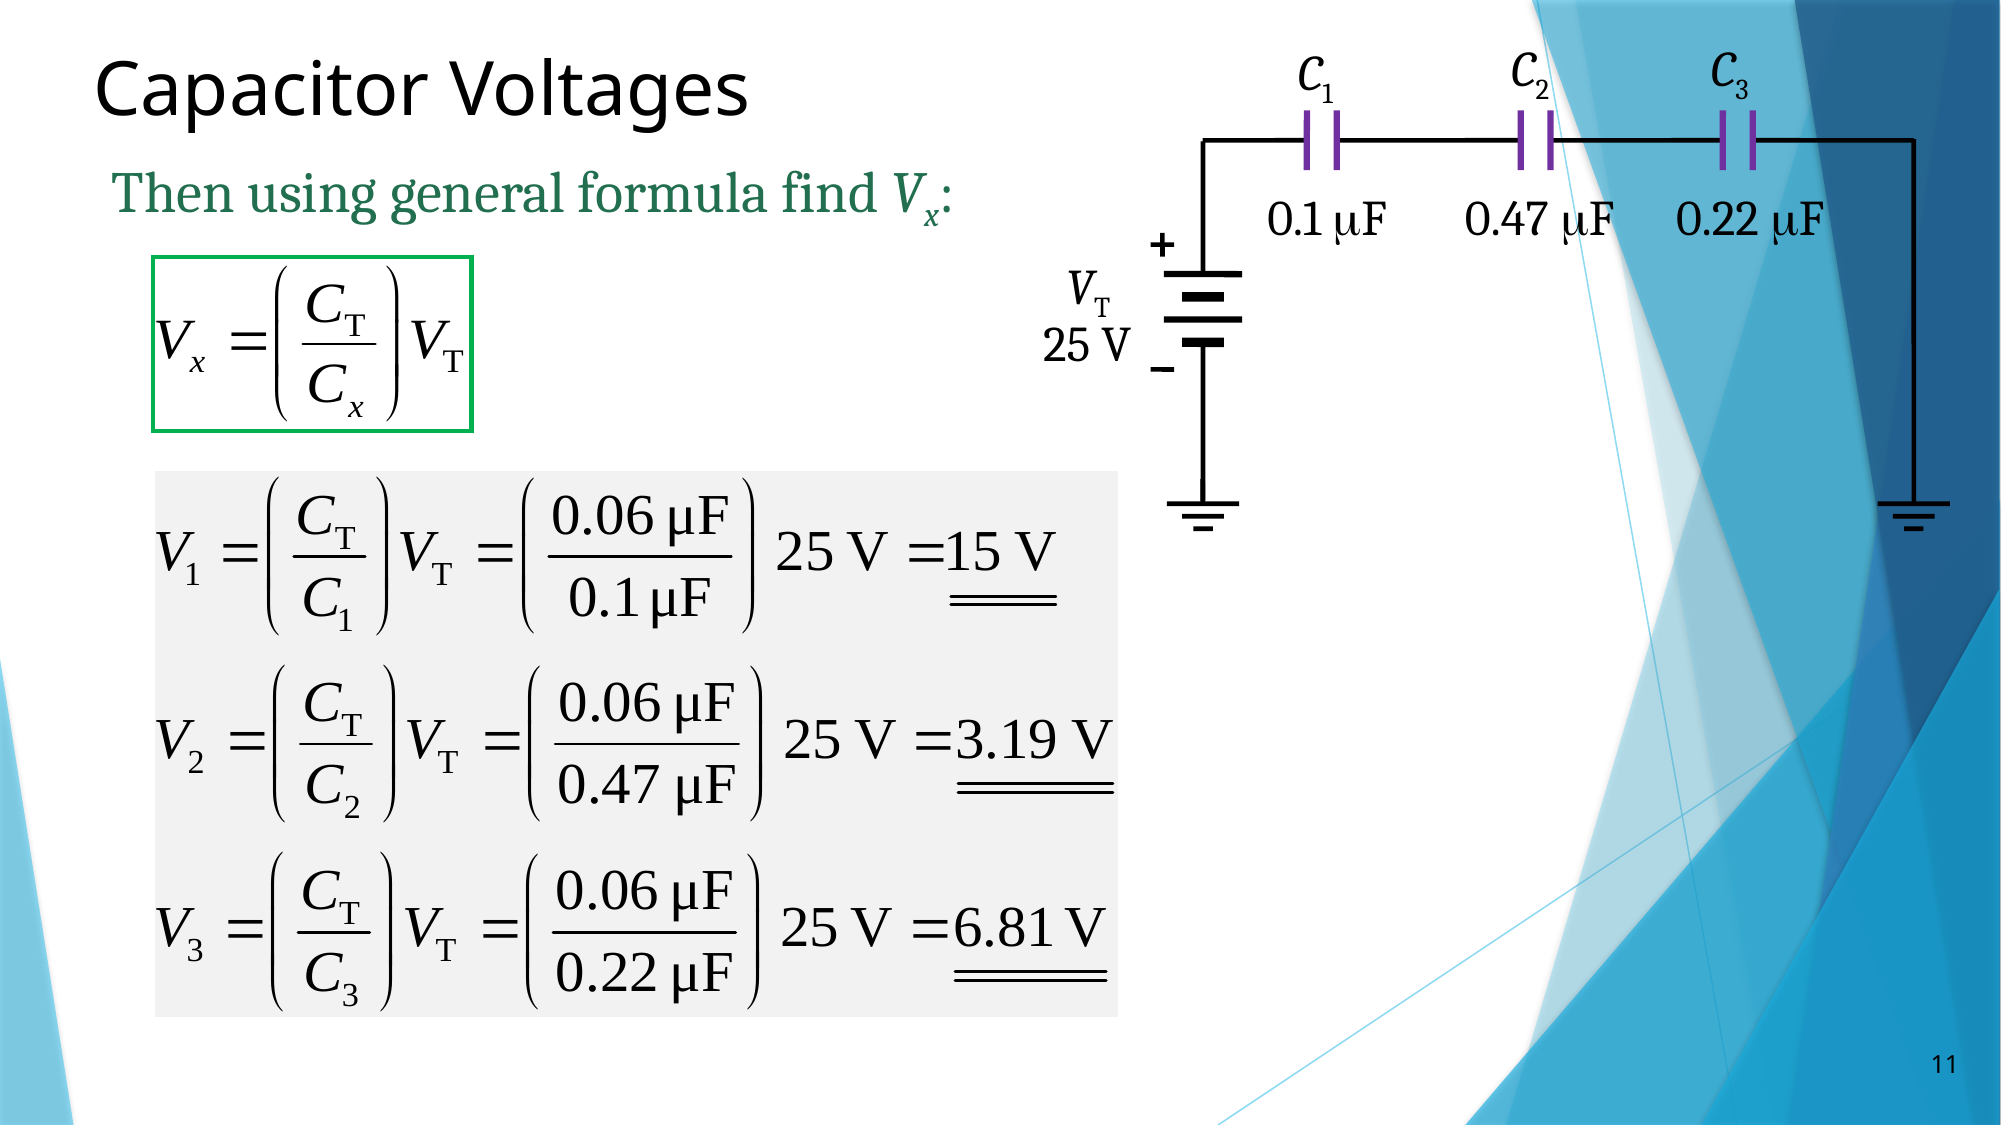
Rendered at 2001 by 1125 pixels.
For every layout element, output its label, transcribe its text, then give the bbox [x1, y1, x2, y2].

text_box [1015, 28, 1951, 530]
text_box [154, 258, 470, 430]
slide_number 11 [1862, 1035, 1975, 1096]
text_box Capacitor Voltages [78, 33, 767, 138]
text_box Then using general formula find Vx: [97, 146, 1008, 241]
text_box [154, 470, 1119, 1018]
